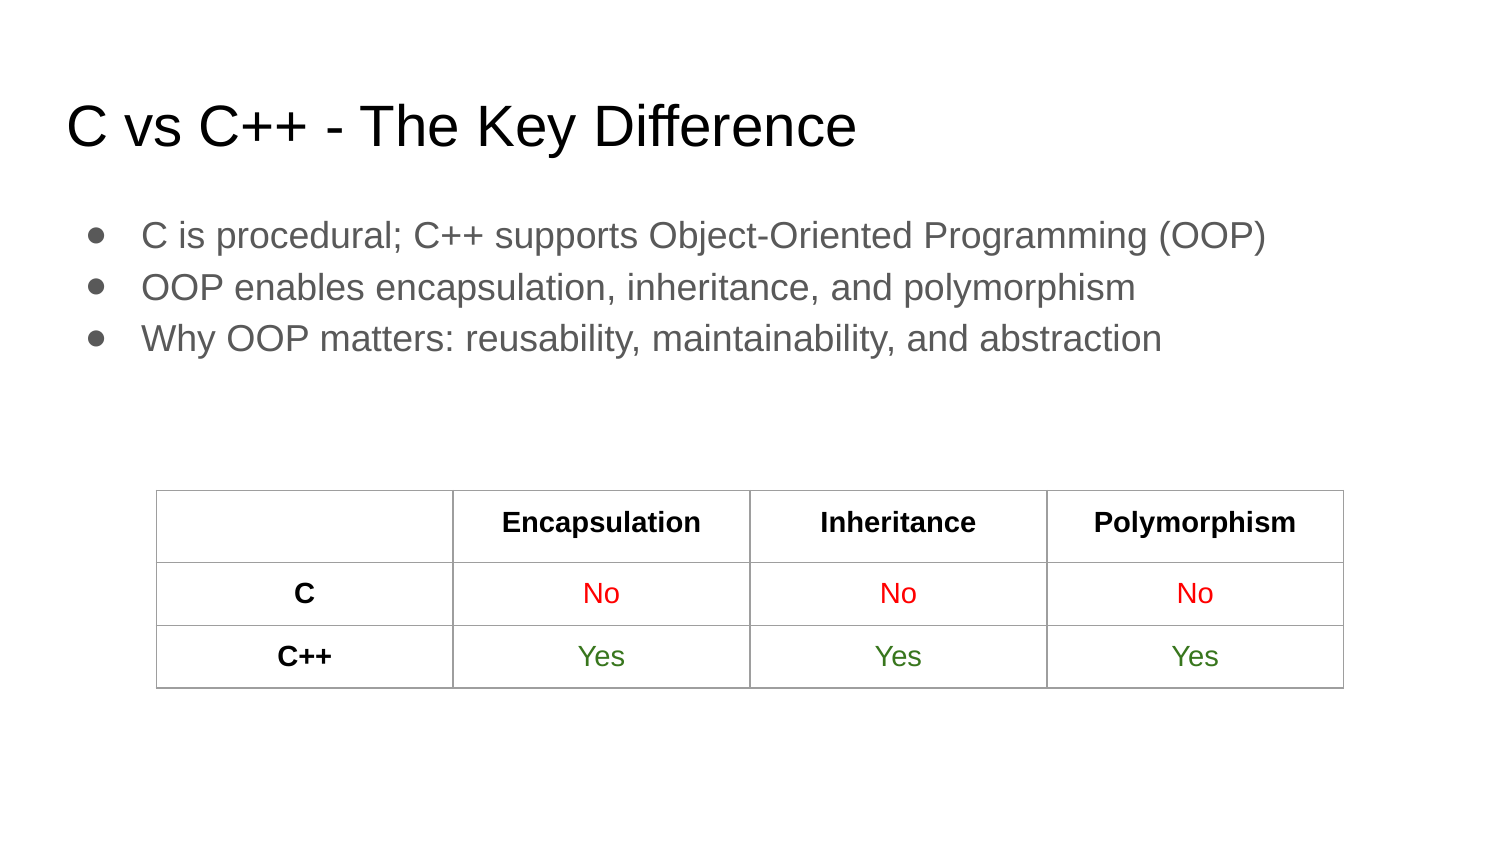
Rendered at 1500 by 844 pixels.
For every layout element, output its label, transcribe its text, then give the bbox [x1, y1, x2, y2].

list C is procedural; C++ supports Object-Oriented Programming (OOP) OOP enables encapsulation, inheritance, and polymorphism Why OOP matters: reusability, maintainability, and abstraction [51, 189, 1449, 750]
table_cell No [1048, 563, 1343, 625]
title C vs C++ - The Key Difference [51, 72, 1449, 167]
table_cell Yes [1048, 626, 1343, 687]
table_cell C++ [157, 626, 452, 687]
table_header Encapsulation [454, 491, 749, 562]
table_cell C [157, 563, 452, 625]
table_header Inheritance [751, 491, 1046, 562]
table_cell Yes [454, 626, 749, 687]
table_header Polymorphism [1048, 491, 1343, 562]
table_cell No [751, 563, 1046, 625]
table_header [157, 491, 452, 562]
table_cell No [454, 563, 749, 625]
table_cell Yes [751, 626, 1046, 687]
